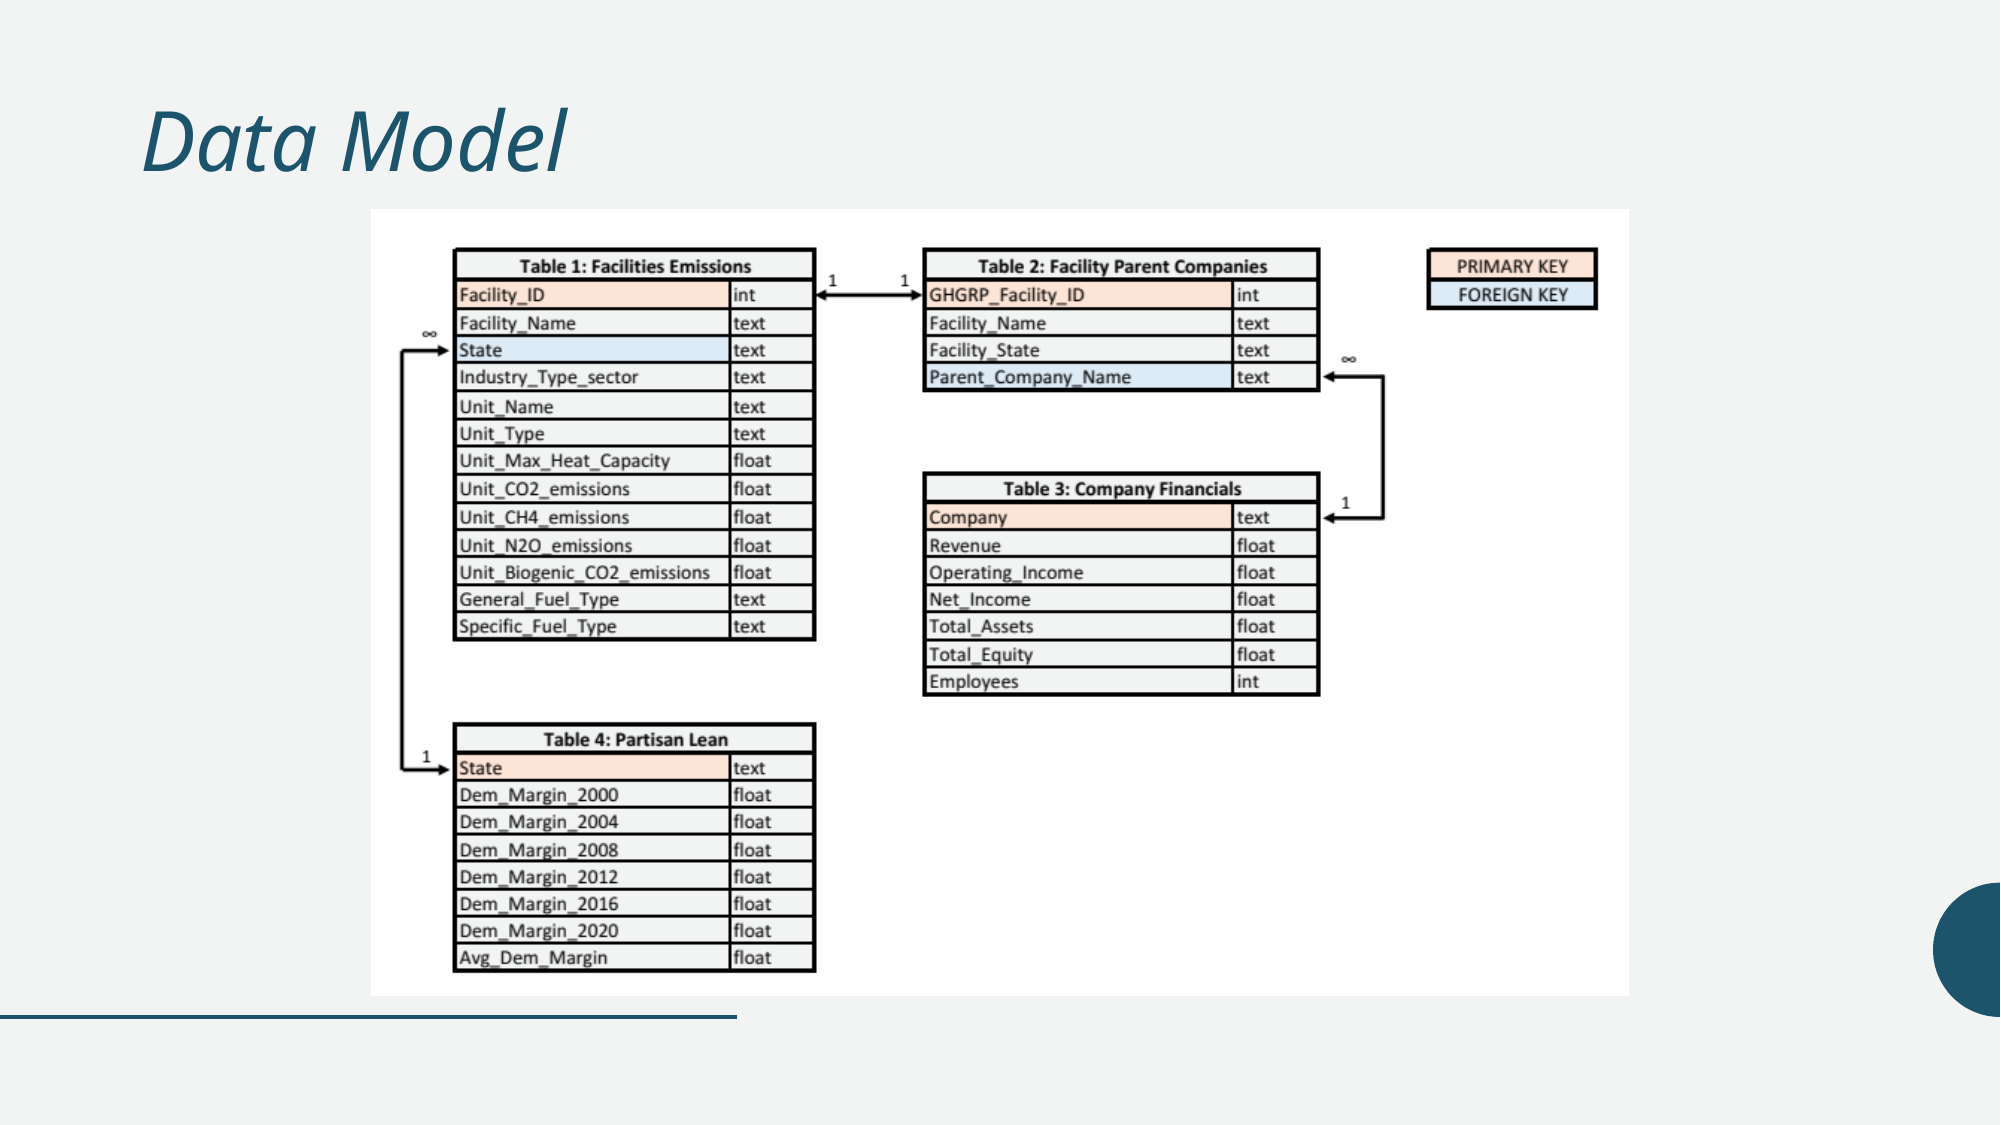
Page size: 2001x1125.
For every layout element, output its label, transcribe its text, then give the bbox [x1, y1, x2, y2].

picture [371, 209, 1629, 996]
text_box Data Model [124, 91, 776, 409]
